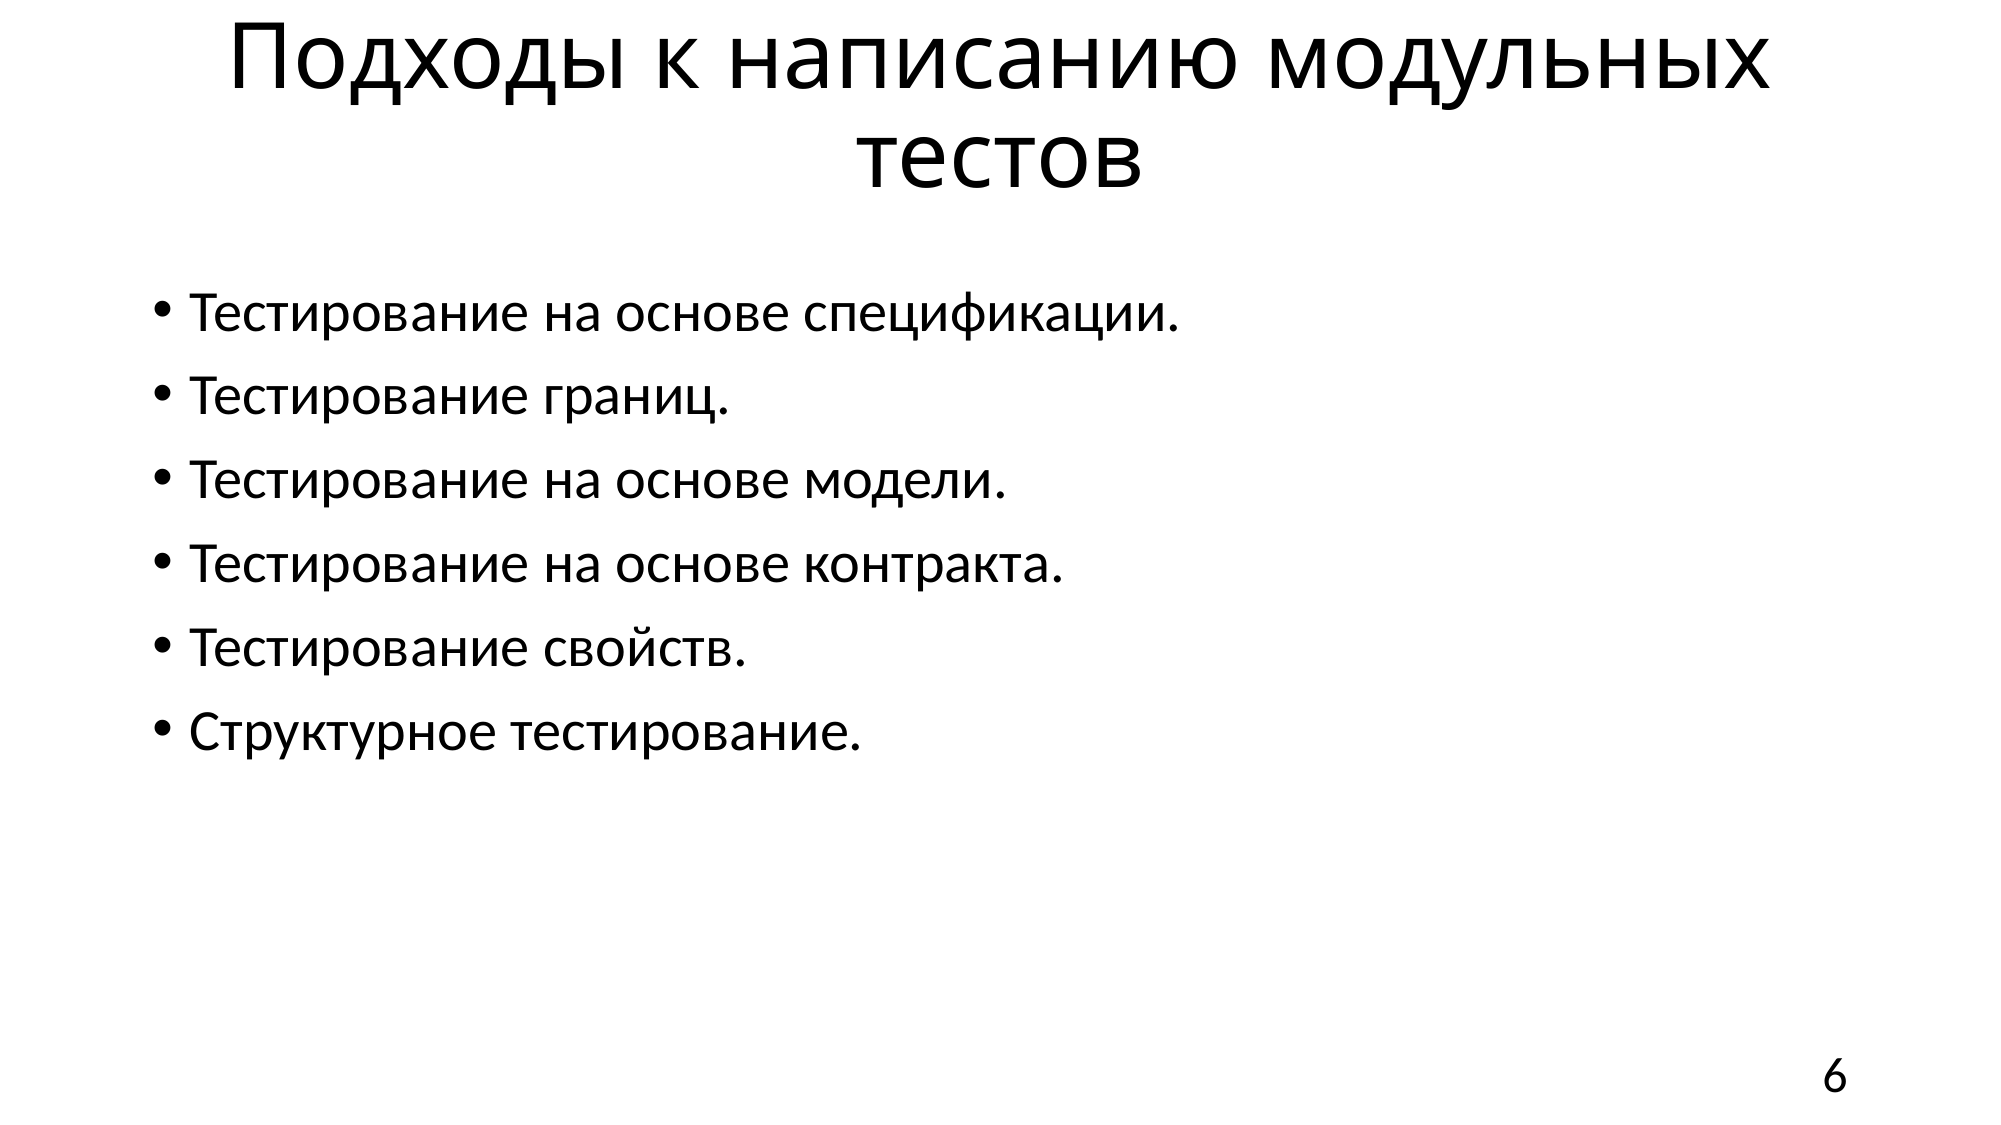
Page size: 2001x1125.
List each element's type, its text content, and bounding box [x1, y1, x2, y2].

title Подходы к написанию модульных тестов [137, 0, 1863, 218]
list Тестирование на основе спецификации. Тестирование границ. Тестирование на основе модели. Тестирование на основе контракта. Тестирование свойств. Структурное тестирование. [137, 273, 1863, 988]
slide_number 6 [1412, 1042, 1863, 1103]
